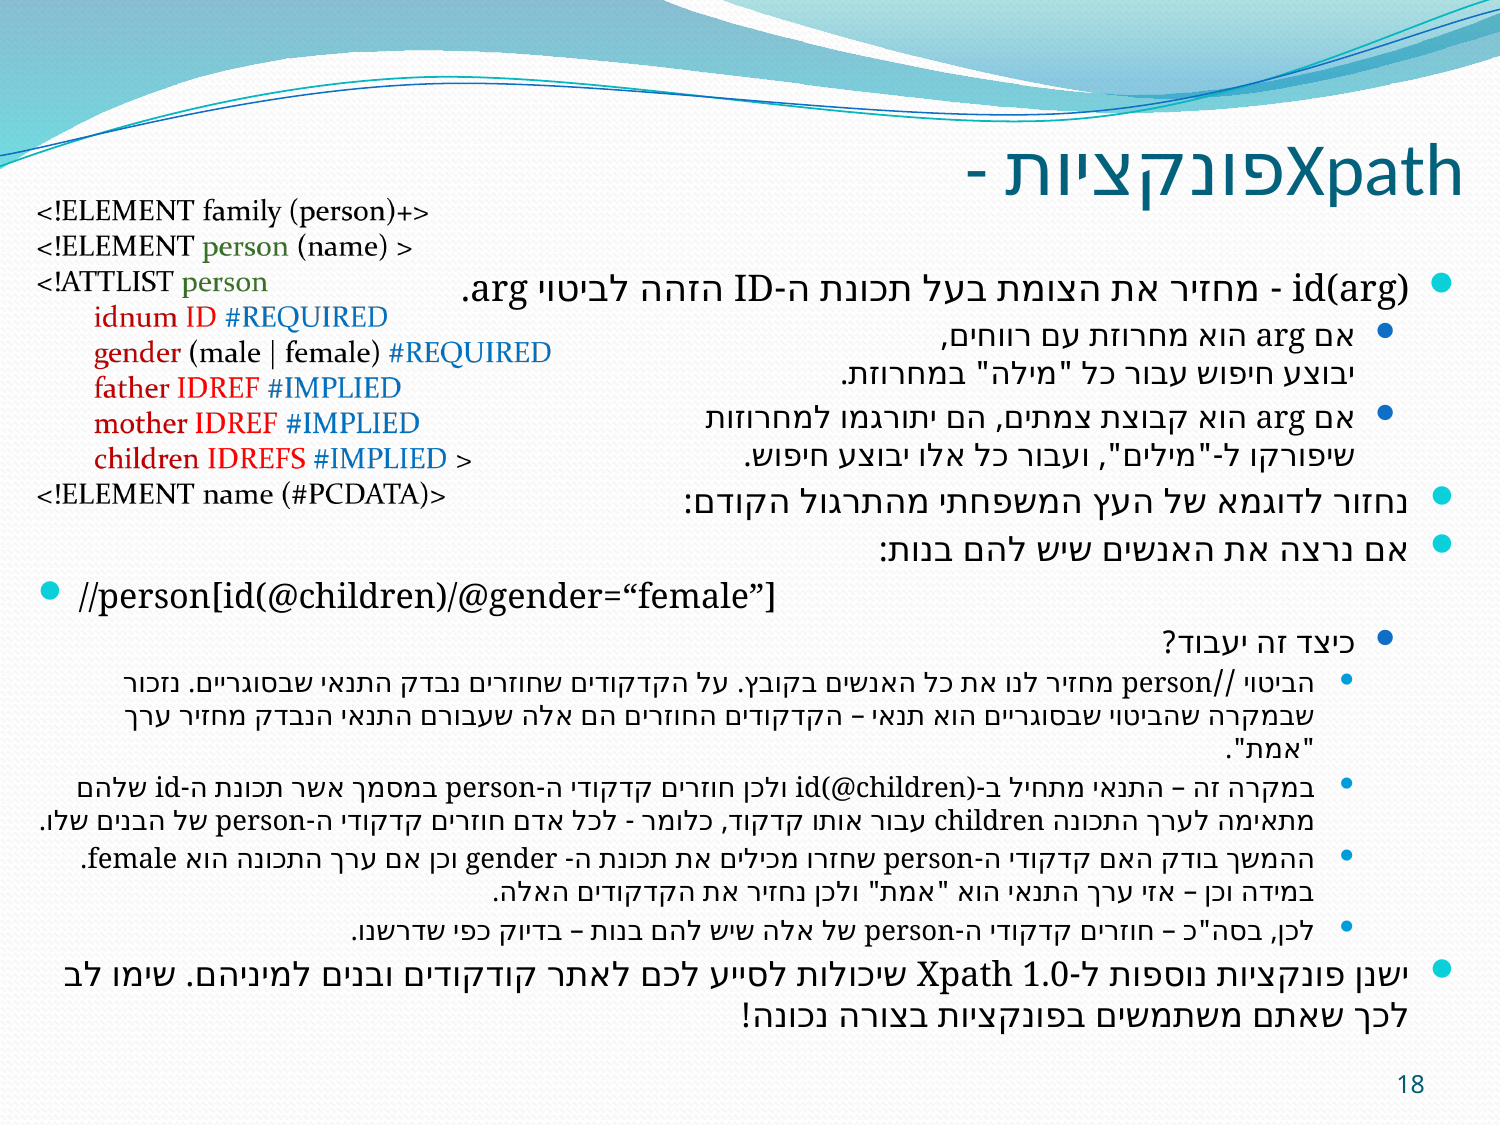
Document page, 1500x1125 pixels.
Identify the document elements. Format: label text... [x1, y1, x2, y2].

picture [29, 184, 570, 529]
list id(arg) - מחזיר את הצומת בעל תכונת ה-ID הזהה לביטוי arg. אם arg הוא מחרוזת עם רווחים, יבוצע חיפוש עבור כל "מילה" במחרוזת. אם arg הוא קבוצת צמתים, הם יתורגמו למחרוזות שיפורקו ל-"מילים", ועבור כל אלו יבוצע חיפוש. נחזור לדוגמא של העץ המשפחתי מהתרגול הקודם: אם נרצה את האנשים שיש להם בנות: //person[id(@children)/@gender=“female”] כיצד זה יעבוד? הביטוי //person מחזיר לנו את כל האנשים בקובץ. על הקדקודים שחוזרים נבדק התנאי שבסוגריים. נזכור שבמקרה שהביטוי שבסוגריים הוא תנאי – הקדקודים החוזרים הם אלה שעבורם התנאי הנבדק מחזיר ערך "אמת". במקרה זה – התנאי מתחיל ב-id(@children) ולכן חוזרים קדקודי ה-person במסמך אשר תכונת ה-id שלהם מתאימה לערך התכונה children עבור אותו קדקוד, כלומר - לכל אדם חוזרים קדקודי ה-person של הבנים שלו. ההמשך בודק האם קדקודי ה-person שחזרו מכילים את תכונת ה- gender וכן אם ערך התכונה הוא female. במידה וכן – אזי ערך התנאי הוא "אמת" ולכן נחזיר את הקדקודים האלה. לכן, בסה"כ – חוזרים קדקודי ה-person של אלה שיש להם בנות – בדיוק כפי שדרשנו. ישנן פונקציות נוספות ל-Xpath 1.0 שיכולות לסייע לכם לאתר קודקודים ובנים למיניהם. שימו לב לכך שאתם משתמשים בפונקציות בצורה נכונה! [23, 257, 1465, 1079]
title - פונקציותXpath [114, 23, 1465, 211]
slide_number 18 [1299, 1042, 1425, 1103]
